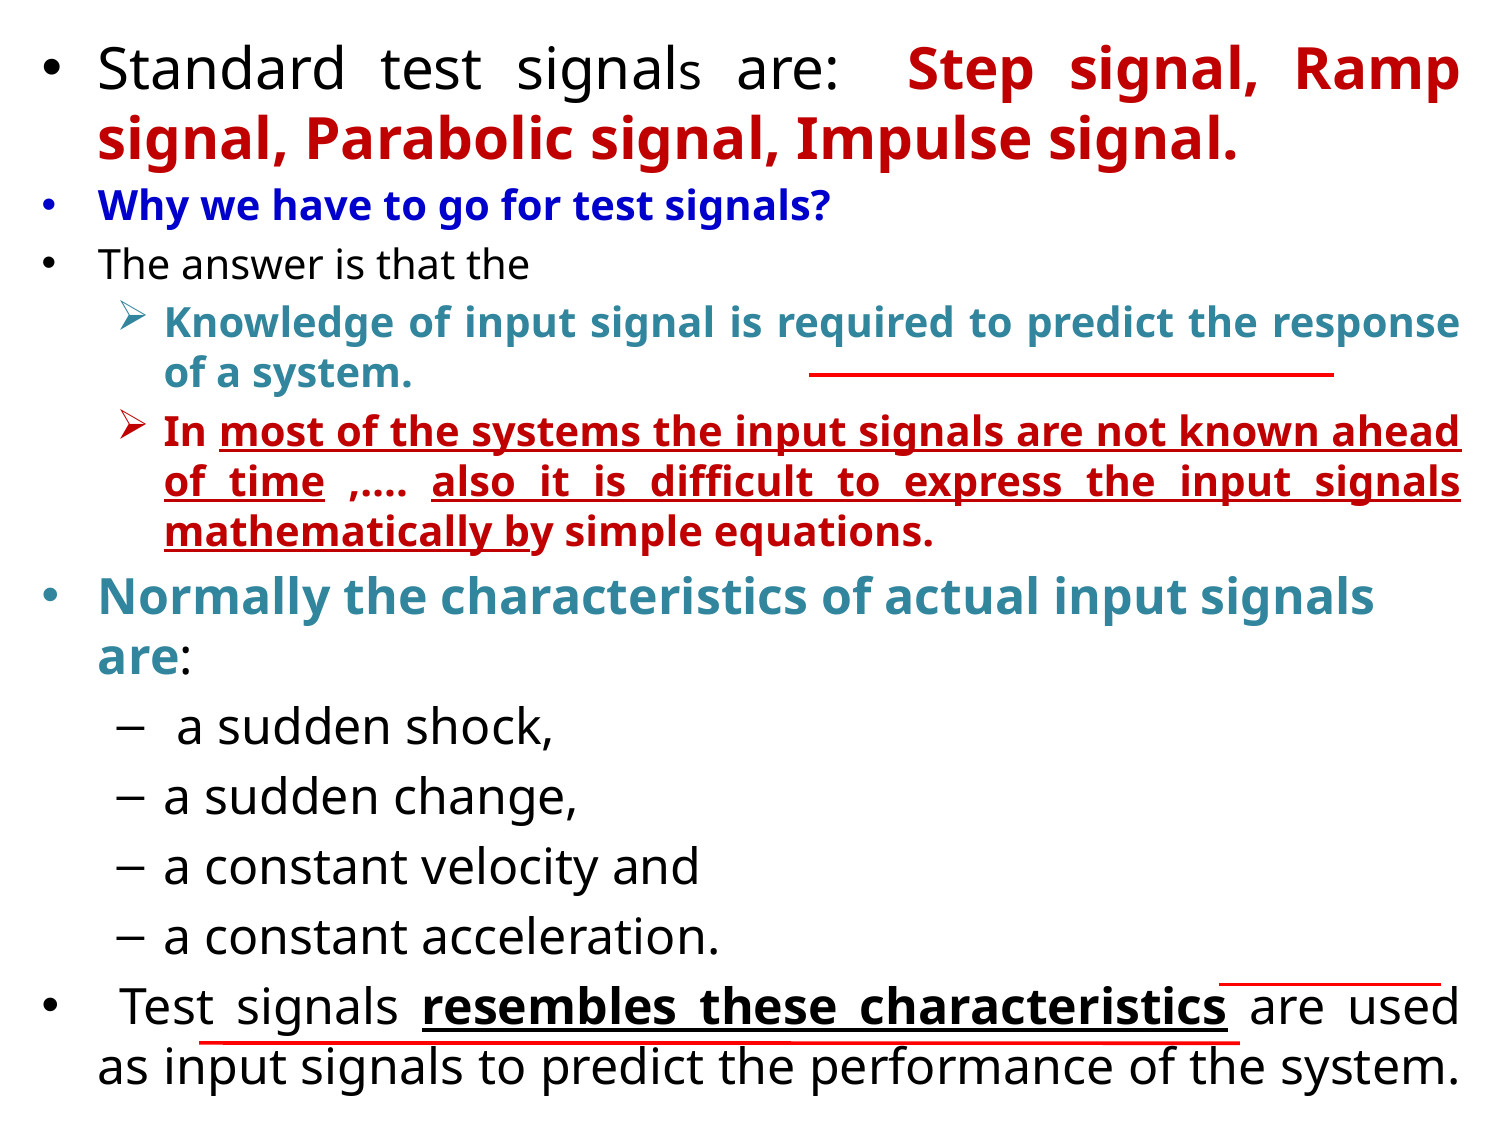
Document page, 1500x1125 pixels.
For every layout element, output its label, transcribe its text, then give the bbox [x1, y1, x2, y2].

list Standard test signals are: Step signal, Ramp signal, Parabolic signal, Impulse signal. Why we have to go for test signals? The answer is that the Knowledge of input signal is required to predict the response of a system. In most of the systems the input signals are not known ahead of time ,…. also it is difficult to express the input signals mathematically by simple equations. Normally the characteristics of actual input signals are: a sudden shock, a sudden change, a constant velocity and a constant acceleration. Test signals resembles these characteristics are used as input signals to predict the performance of the system. [26, 23, 1477, 1061]
